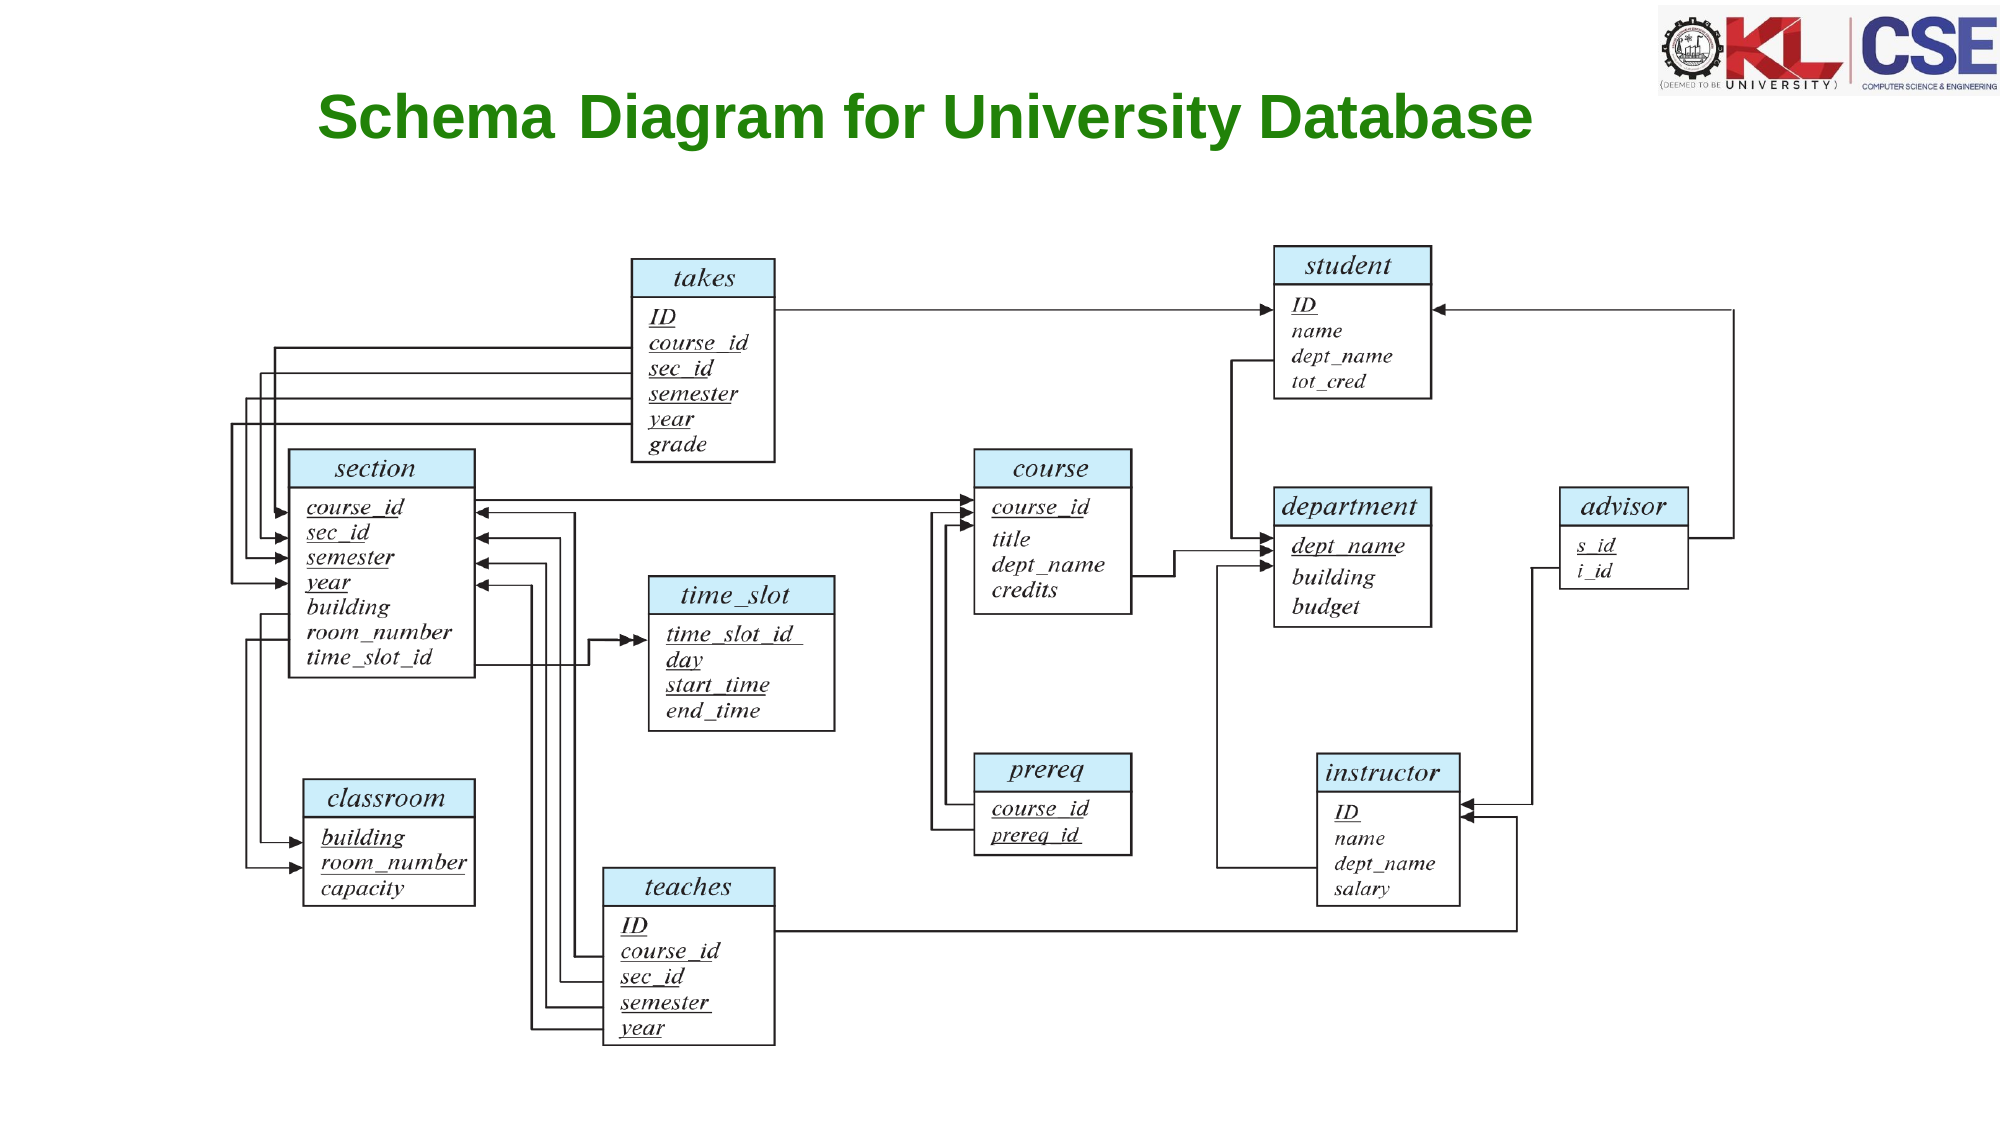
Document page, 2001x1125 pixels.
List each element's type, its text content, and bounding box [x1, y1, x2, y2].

picture [230, 245, 1735, 1046]
picture [1658, 5, 2000, 96]
title Schema Diagram for University Database [63, 0, 1789, 218]
